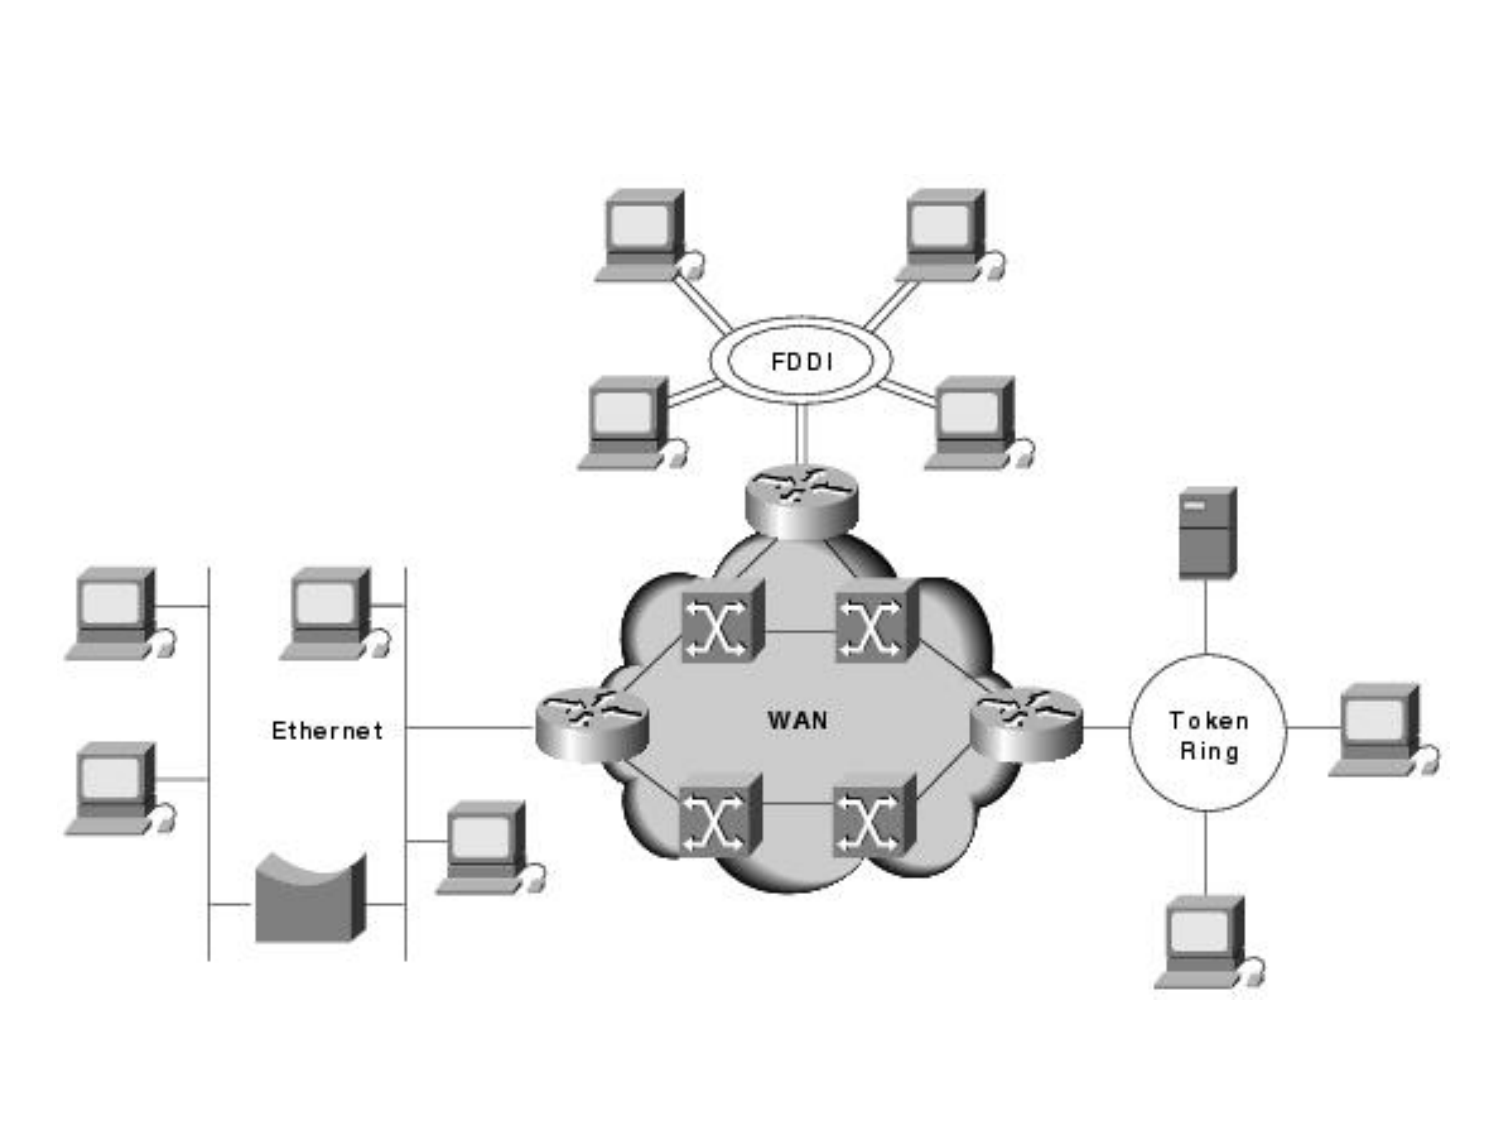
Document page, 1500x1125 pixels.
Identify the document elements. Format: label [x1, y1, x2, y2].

picture [57, 174, 1451, 1001]
